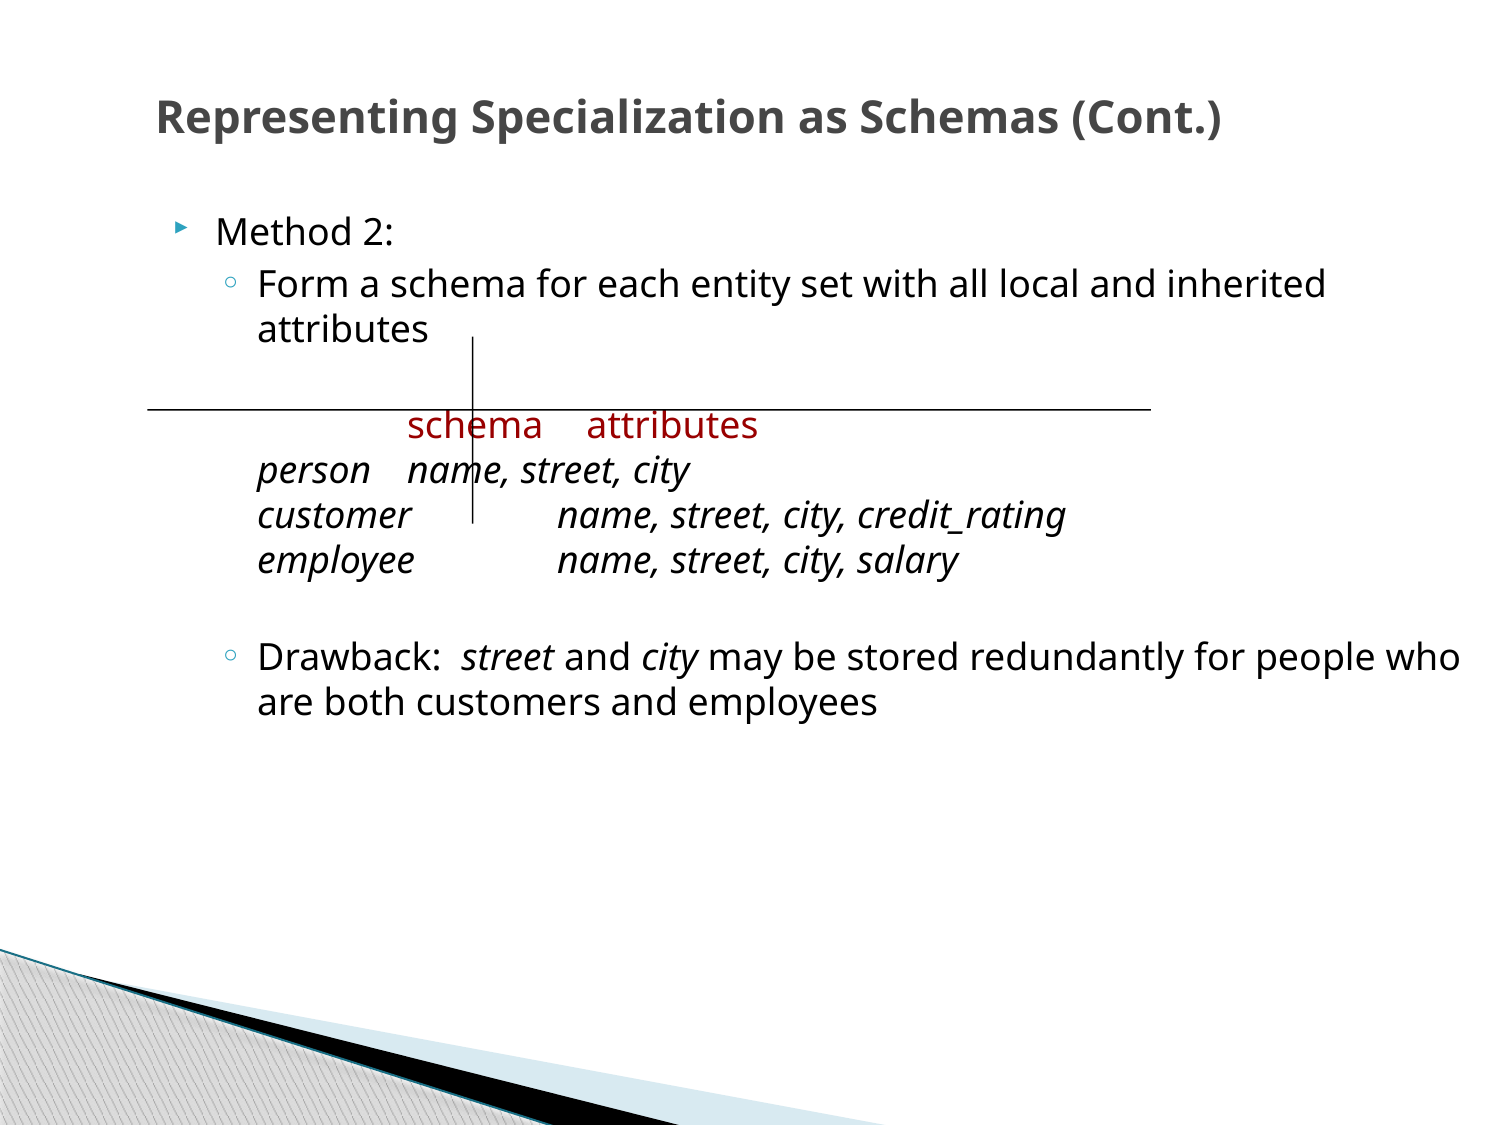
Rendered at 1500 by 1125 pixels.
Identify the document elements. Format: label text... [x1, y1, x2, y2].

list Method 2: Form a schema for each entity set with all local and inherited attributes schema attributes person name, street, city customer name, street, city, credit_rating employee name, street, city, salary Drawback: street and city may be stored redundantly for people who are both customers and employees [140, 200, 1500, 1047]
title Representing Specialization as Schemas (Cont.) [140, 65, 1466, 166]
